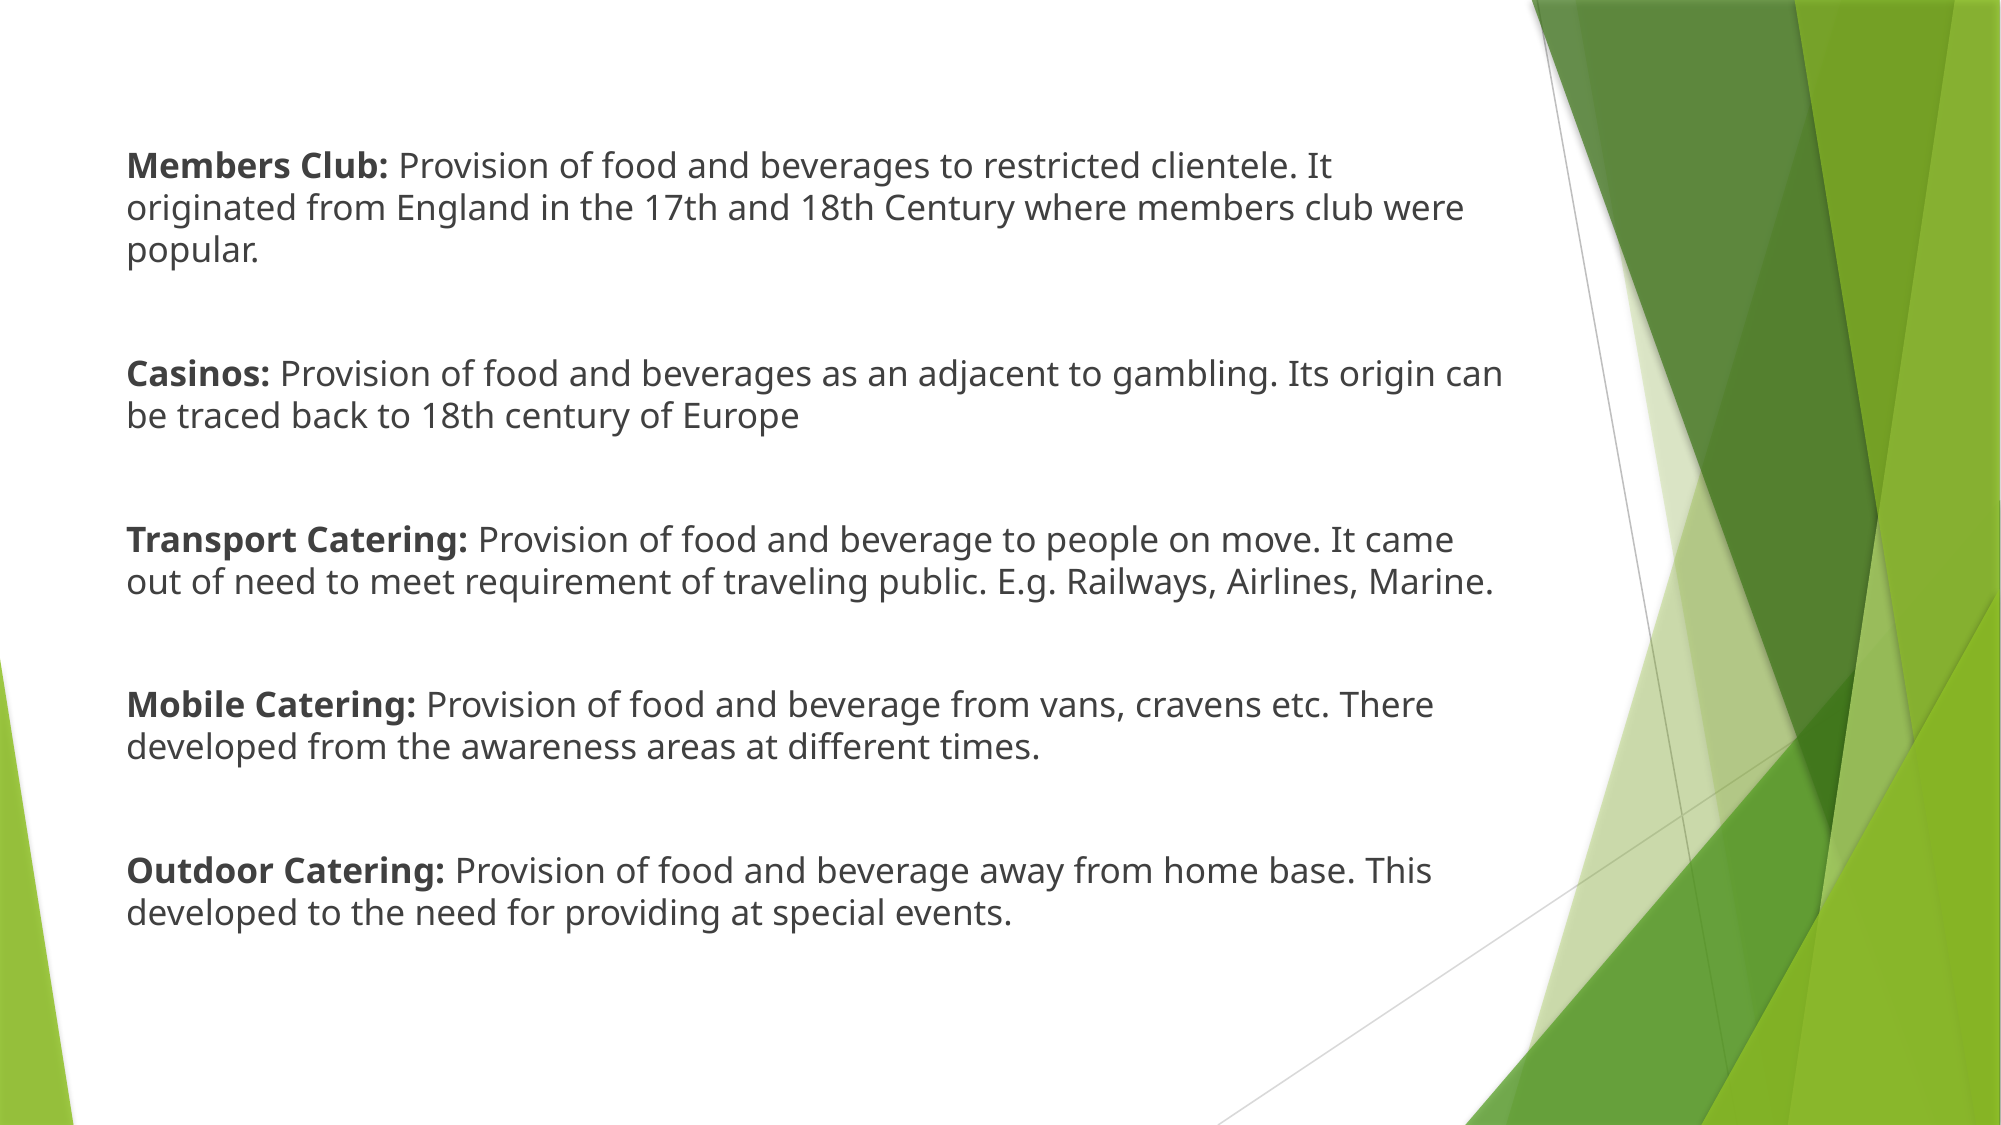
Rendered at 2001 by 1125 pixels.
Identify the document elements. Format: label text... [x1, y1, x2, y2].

list Members Club: Provision of food and beverages to restricted clientele. It originated from England in the 17th and 18th Century where members club were popular. Casinos: Provision of food and beverages as an adjacent to gambling. Its origin can be traced back to 18th century of Europe Transport Catering: Provision of food and beverage to people on move. It came out of need to meet requirement of traveling public. E.g. Railways, Airlines, Marine. Mobile Catering: Provision of food and beverage from vans, cravens etc. There developed from the awareness areas at different times. Outdoor Catering: Provision of food and beverage away from home base. This developed to the need for providing at special events. [111, 135, 1522, 992]
